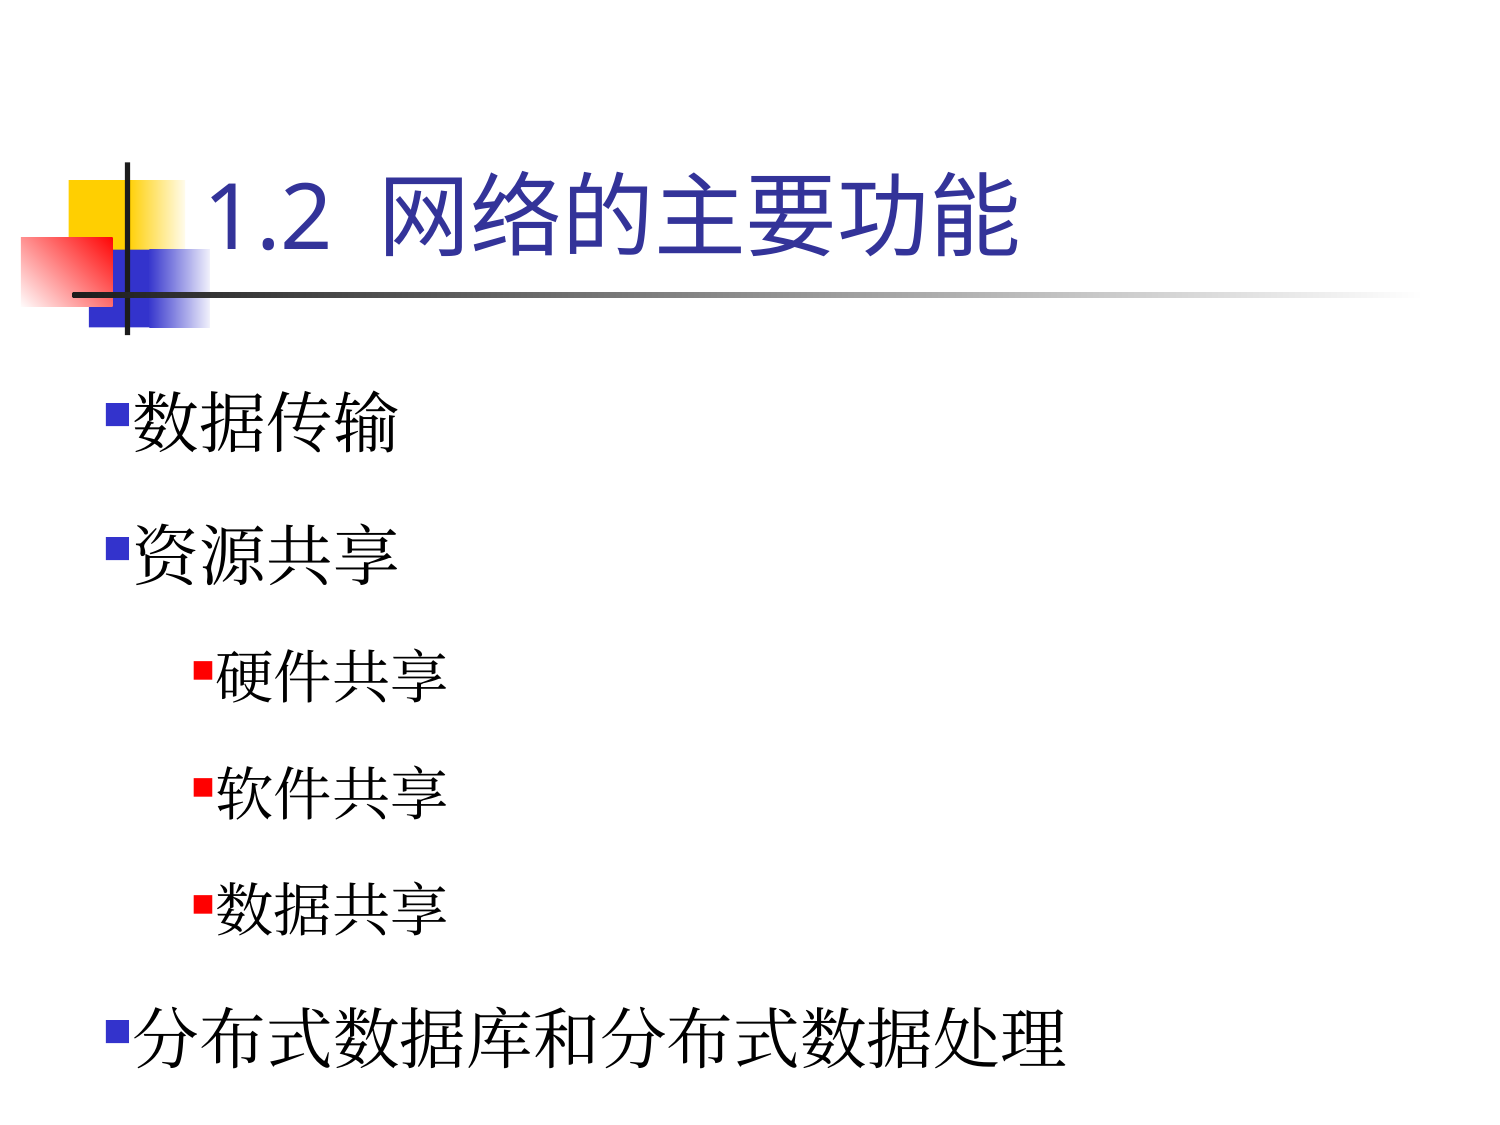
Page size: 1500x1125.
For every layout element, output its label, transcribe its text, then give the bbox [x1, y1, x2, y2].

list 数据传输 资源共享 硬件共享 软件共享 数据共享 分布式数据库和分布式数据处理 [87, 332, 1438, 1071]
title 1.2 网络的主要功能 [188, 34, 1468, 276]
